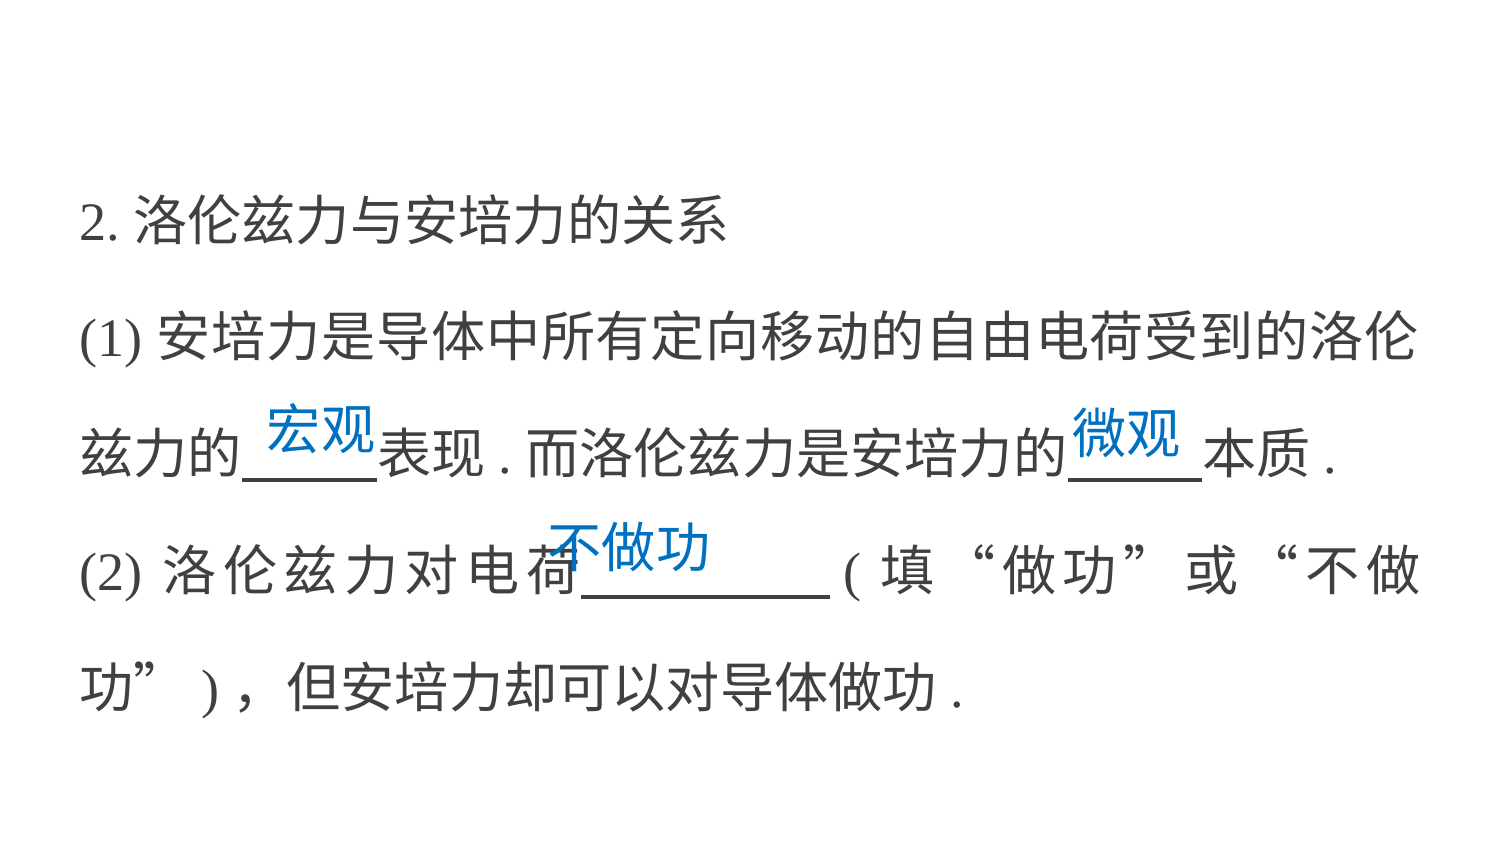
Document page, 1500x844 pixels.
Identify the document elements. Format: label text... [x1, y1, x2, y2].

text_box 2.洛伦兹力与安培力的关系 (1)安培力是导体中所有定向移动的自由电荷受到的洛伦兹力的 表现.而洛伦兹力是安培力的 本质. (2)洛伦兹力对电荷 (填“做功”或“不做功”)，但安培力却可以对导体做功. [64, 126, 1436, 726]
text_box 不做功 [532, 506, 726, 587]
text_box 微观 [1057, 391, 1197, 472]
text_box 宏观 [252, 388, 391, 468]
